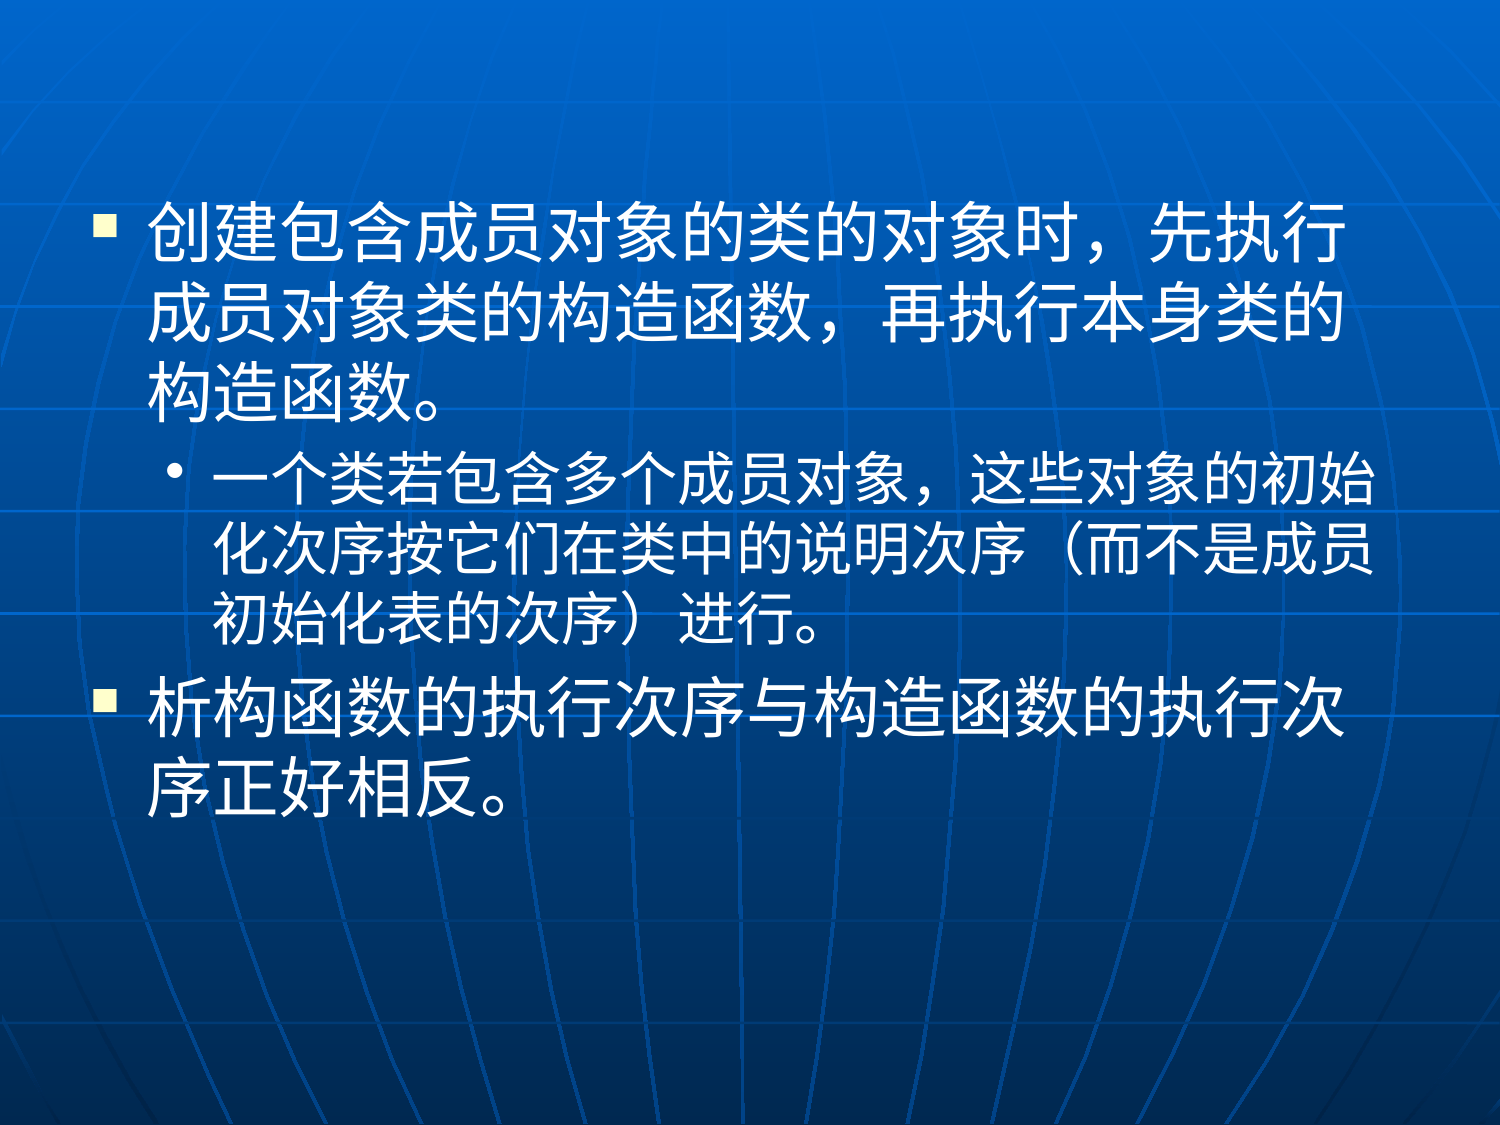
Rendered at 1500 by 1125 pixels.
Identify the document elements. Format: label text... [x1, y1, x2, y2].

list 创建包含成员对象的类的对象时，先执行成员对象类的构造函数，再执行本身类的构造函数。 一个类若包含多个成员对象，这些对象的初始化次序按它们在类中的说明次序（而不是成员初始化表的次序）进行。 析构函数的执行次序与构造函数的执行次序正好相反。 [74, 89, 1426, 1059]
